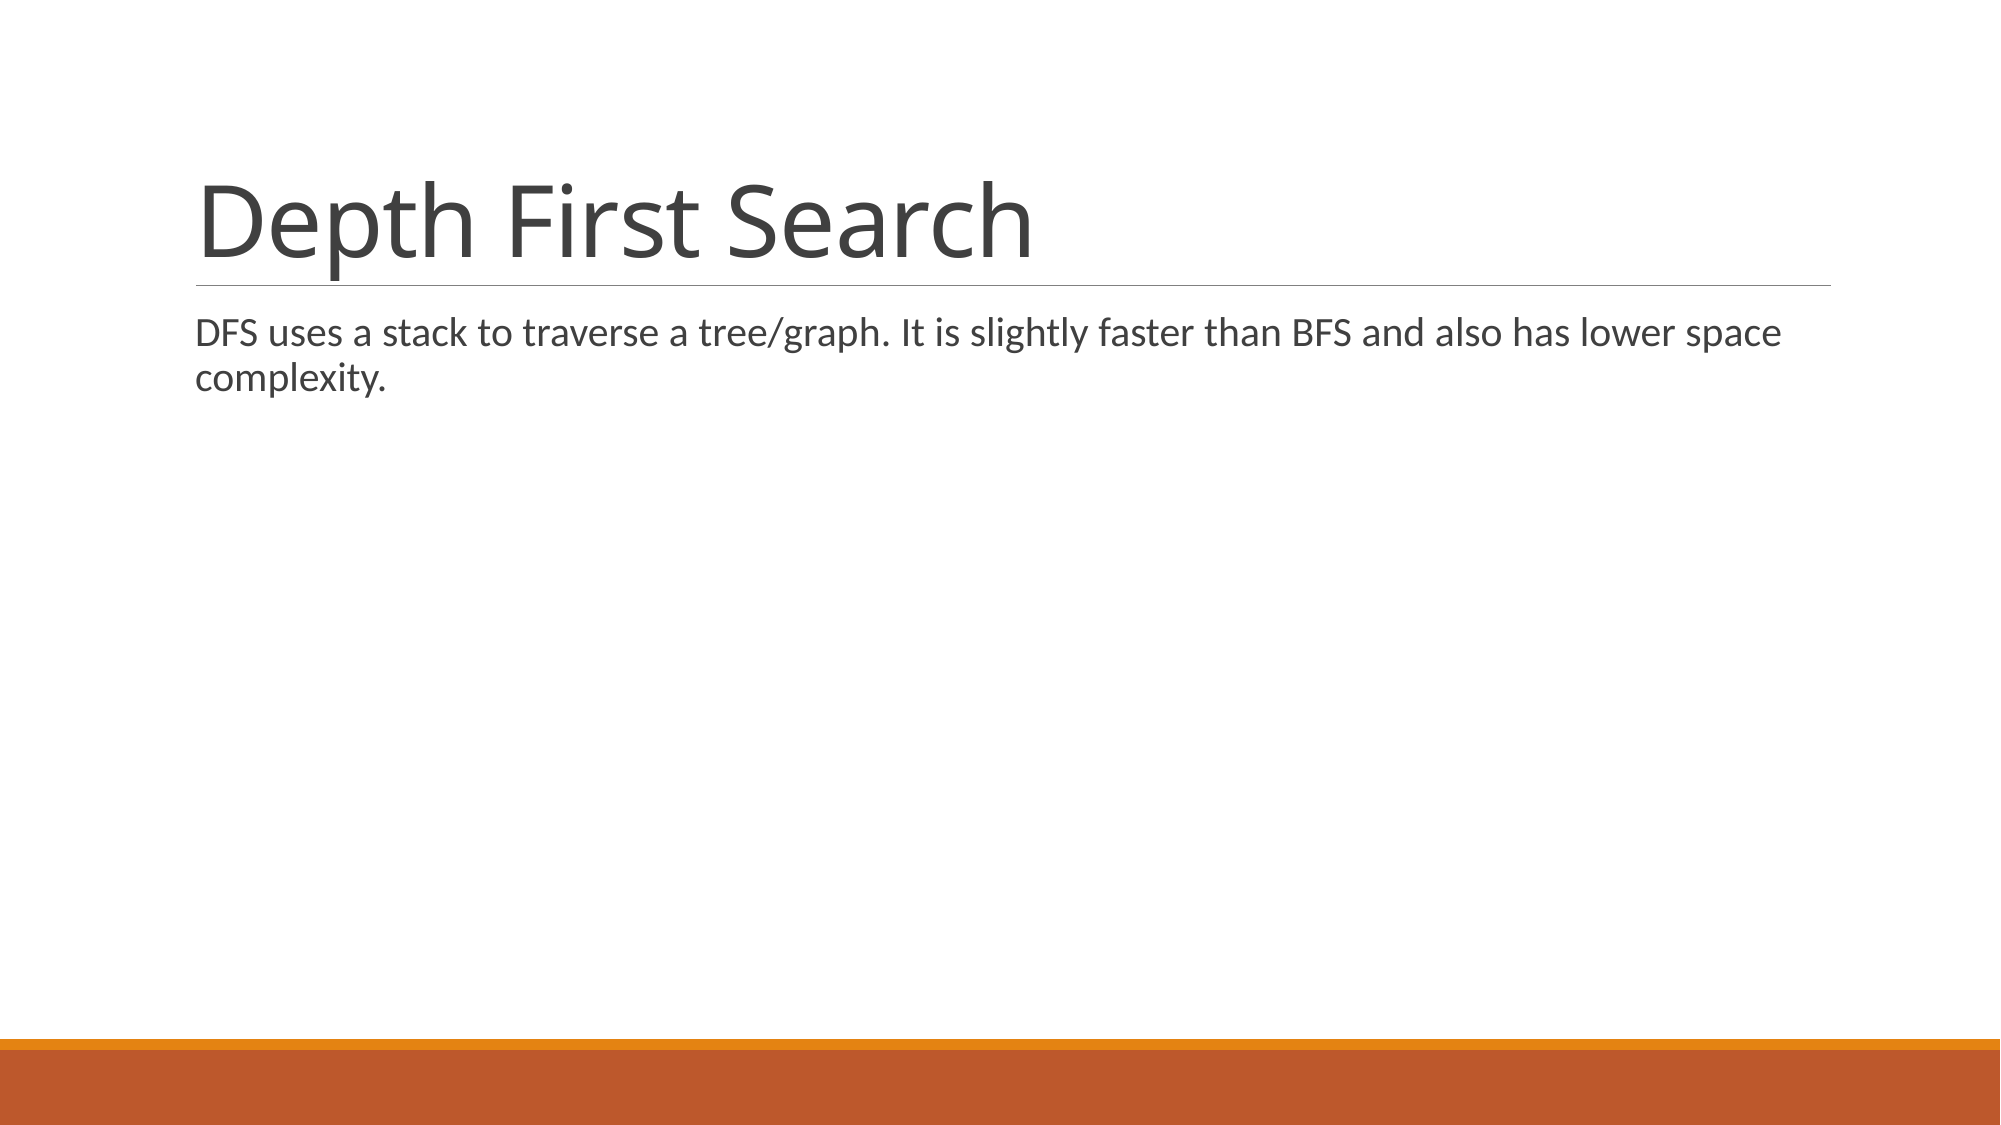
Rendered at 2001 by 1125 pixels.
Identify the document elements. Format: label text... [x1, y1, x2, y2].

list DFS uses a stack to traverse a tree/graph. It is slightly faster than BFS and also has lower space complexity. [180, 302, 1830, 963]
title Depth First Search [180, 47, 1830, 285]
